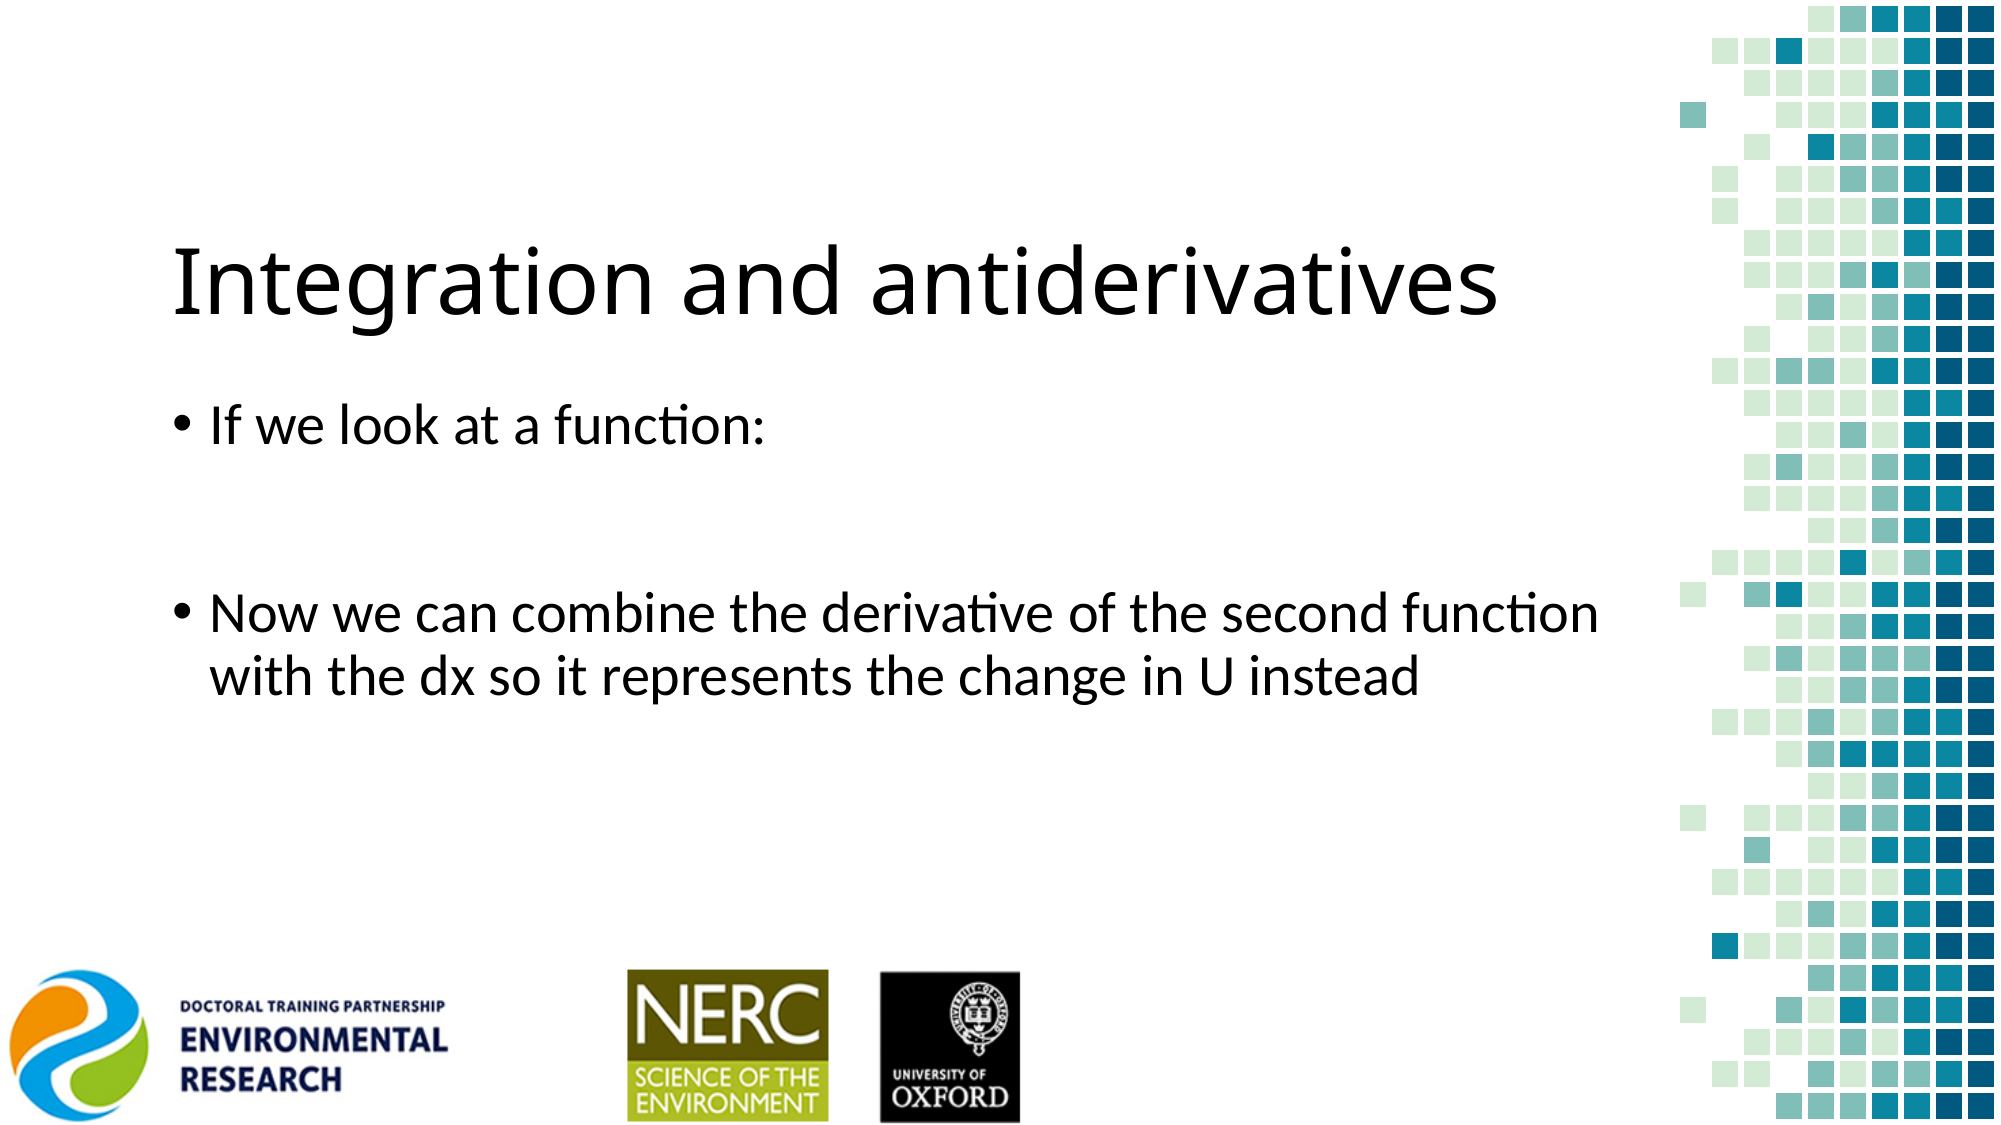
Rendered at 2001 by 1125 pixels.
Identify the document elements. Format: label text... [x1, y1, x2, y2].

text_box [0, 964, 1676, 1125]
title Integration and antiderivatives [157, 161, 1636, 350]
